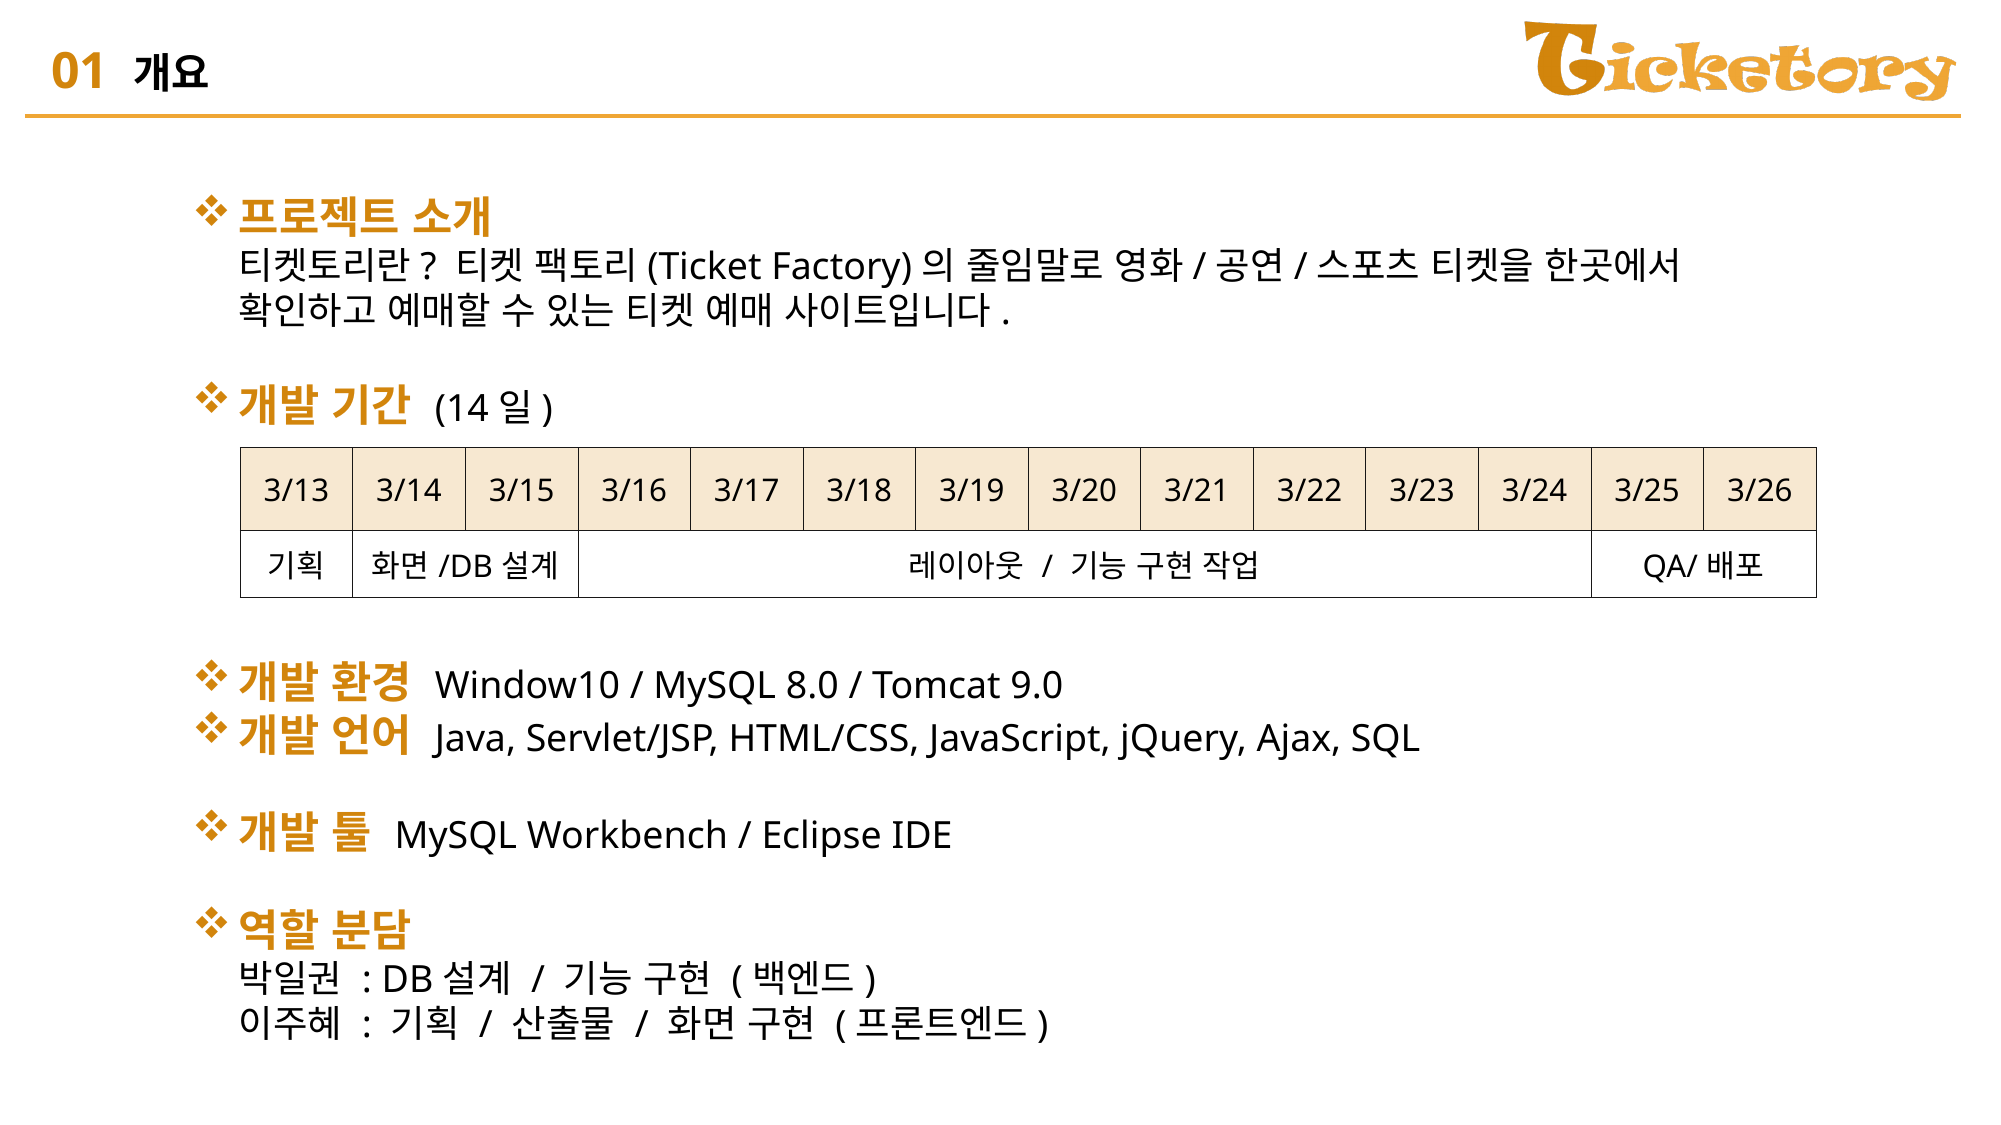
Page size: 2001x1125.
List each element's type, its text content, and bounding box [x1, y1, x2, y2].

table_header 3/17 [691, 448, 803, 530]
table_cell QA/배포 [1592, 531, 1816, 597]
table_header 3/26 [1704, 448, 1816, 530]
table_header 3/19 [916, 448, 1028, 530]
table_header 3/25 [1592, 448, 1703, 530]
table_header 3/24 [1479, 448, 1591, 530]
table_cell 화면/DB설계 [353, 531, 578, 597]
table_header 3/20 [1029, 448, 1140, 530]
table_header 3/14 [353, 448, 465, 530]
table_header 3/18 [804, 448, 915, 530]
table_header 3/21 [1141, 448, 1253, 530]
picture [1497, 9, 1975, 116]
table_header 3/23 [1366, 448, 1478, 530]
table_cell 레이아웃 / 기능 구현 작업 [579, 531, 1591, 597]
table_header 3/16 [579, 448, 690, 530]
text_box 프로젝트 소개 티켓토리란? 티켓 팩토리(Ticket Factory)의 줄임말로 영화/공연/스포츠 티켓을 한곳에서 확인하고 예매할 수 있는 티켓 예매 사이트입니다. 개발 기간 (14일) 개발 환경 Window10 / MySQL 8.0 / Tomcat 9.0 개발 언어 Java, Servlet/JSP, HTML/CSS, JavaScript, jQuery, Ajax, SQL 개발 툴 MySQL Workbench / Eclipse IDE 역할 분담 박일권 : DB설계 / 기능 구현 (백엔드) 이주혜 : 기획 / 산출물 / 화면 구현 (프론트엔드) [177, 182, 1754, 1053]
table_header 3/22 [1254, 448, 1365, 530]
table_header 3/13 [241, 448, 352, 530]
table_cell 기획 [241, 531, 352, 597]
title 01 개요 [36, 42, 1294, 106]
table_header 3/15 [466, 448, 578, 530]
